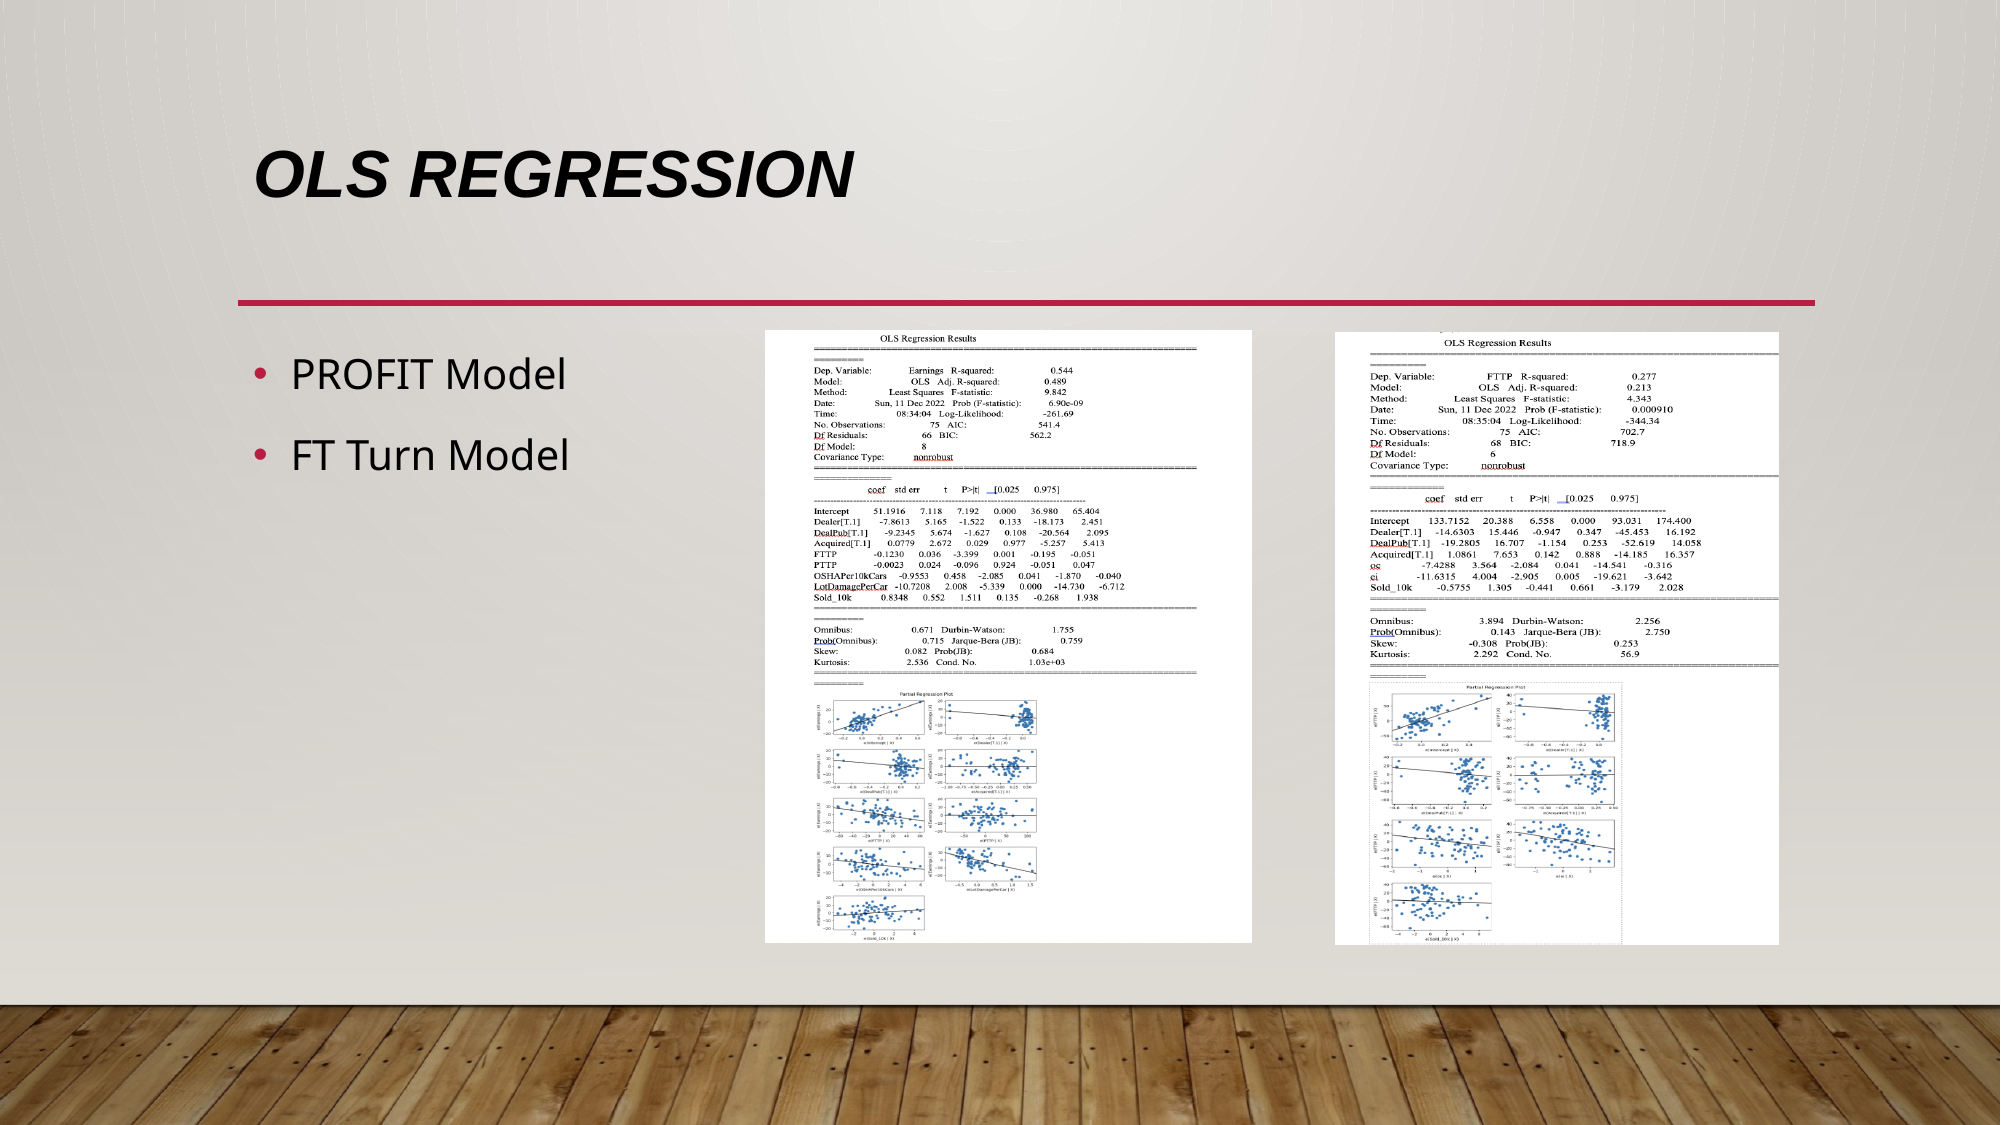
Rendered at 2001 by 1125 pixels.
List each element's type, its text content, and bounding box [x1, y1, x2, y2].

list PROFIT Model FT Turn Model [238, 330, 765, 897]
picture [1335, 332, 1780, 945]
picture [0, 1005, 2000, 1125]
title OLS Regression [238, 131, 1814, 305]
picture [765, 330, 1252, 943]
